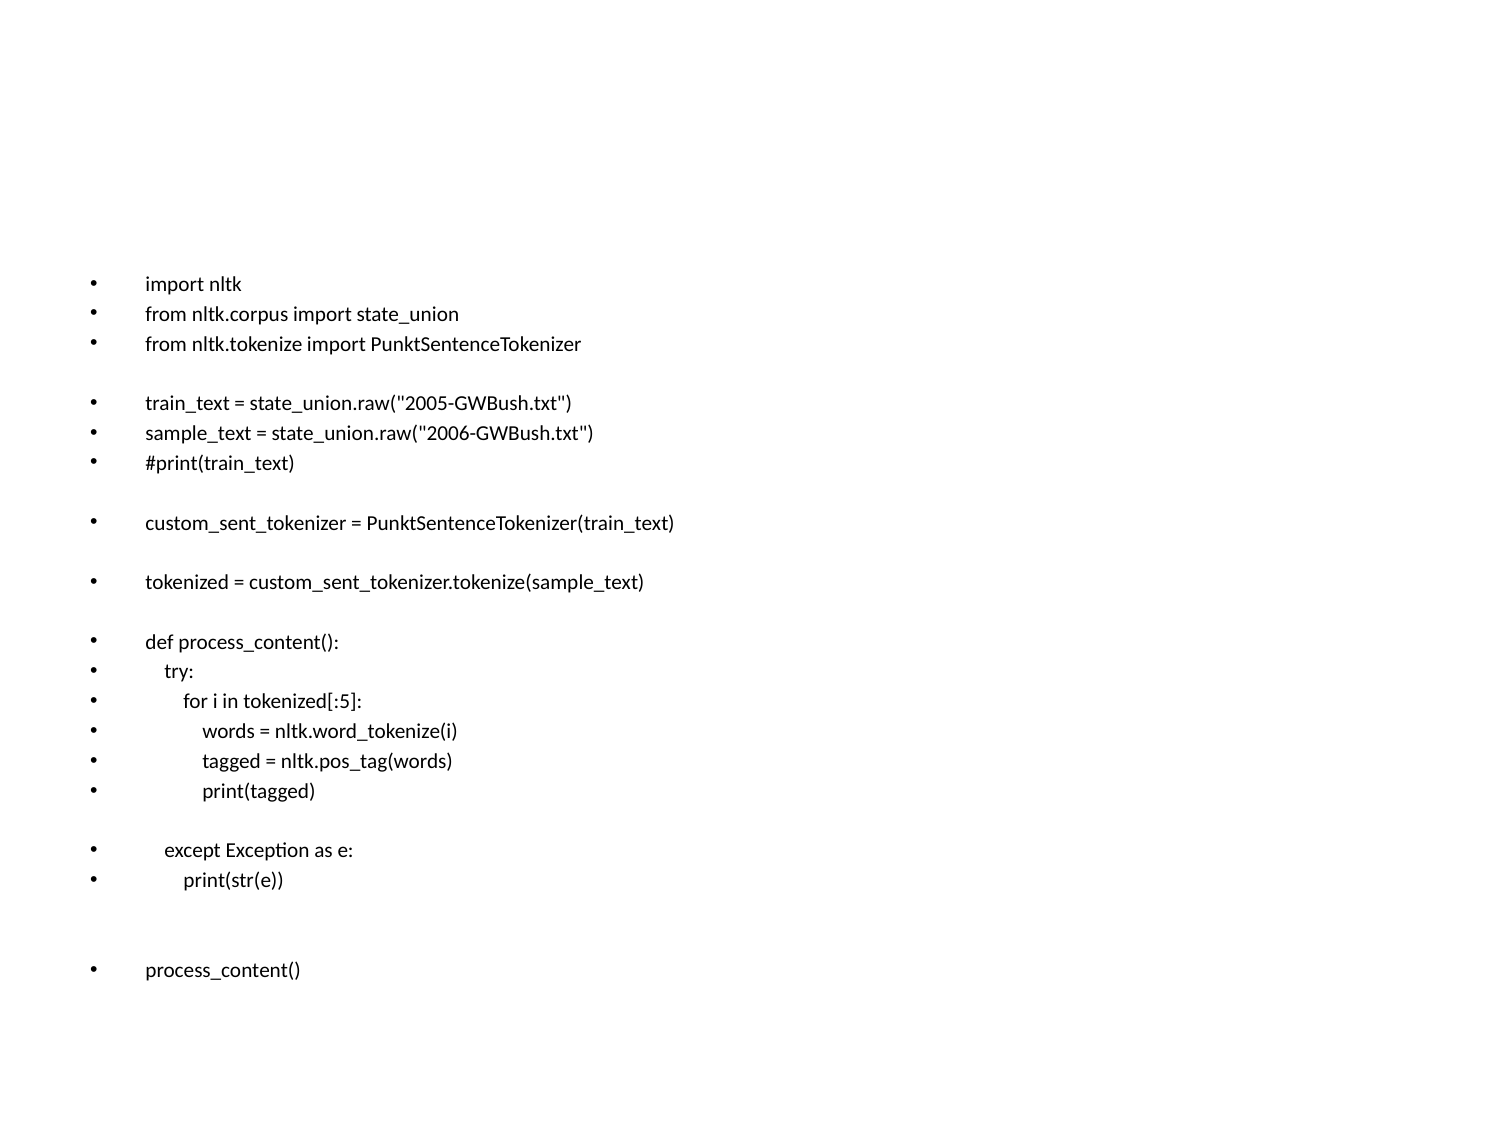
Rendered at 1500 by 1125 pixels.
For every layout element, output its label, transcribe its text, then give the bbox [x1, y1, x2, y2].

list import nltk from nltk.corpus import state_union from nltk.tokenize import PunktSentenceTokenizer train_text = state_union.raw("2005-GWBush.txt") sample_text = state_union.raw("2006-GWBush.txt") #print(train_text) custom_sent_tokenizer = PunktSentenceTokenizer(train_text) tokenized = custom_sent_tokenizer.tokenize(sample_text) def process_content(): try: for i in tokenized[:5]: words = nltk.word_tokenize(i) tagged = nltk.pos_tag(words) print(tagged) except Exception as e: print(str(e)) process_content() [75, 262, 1425, 1005]
